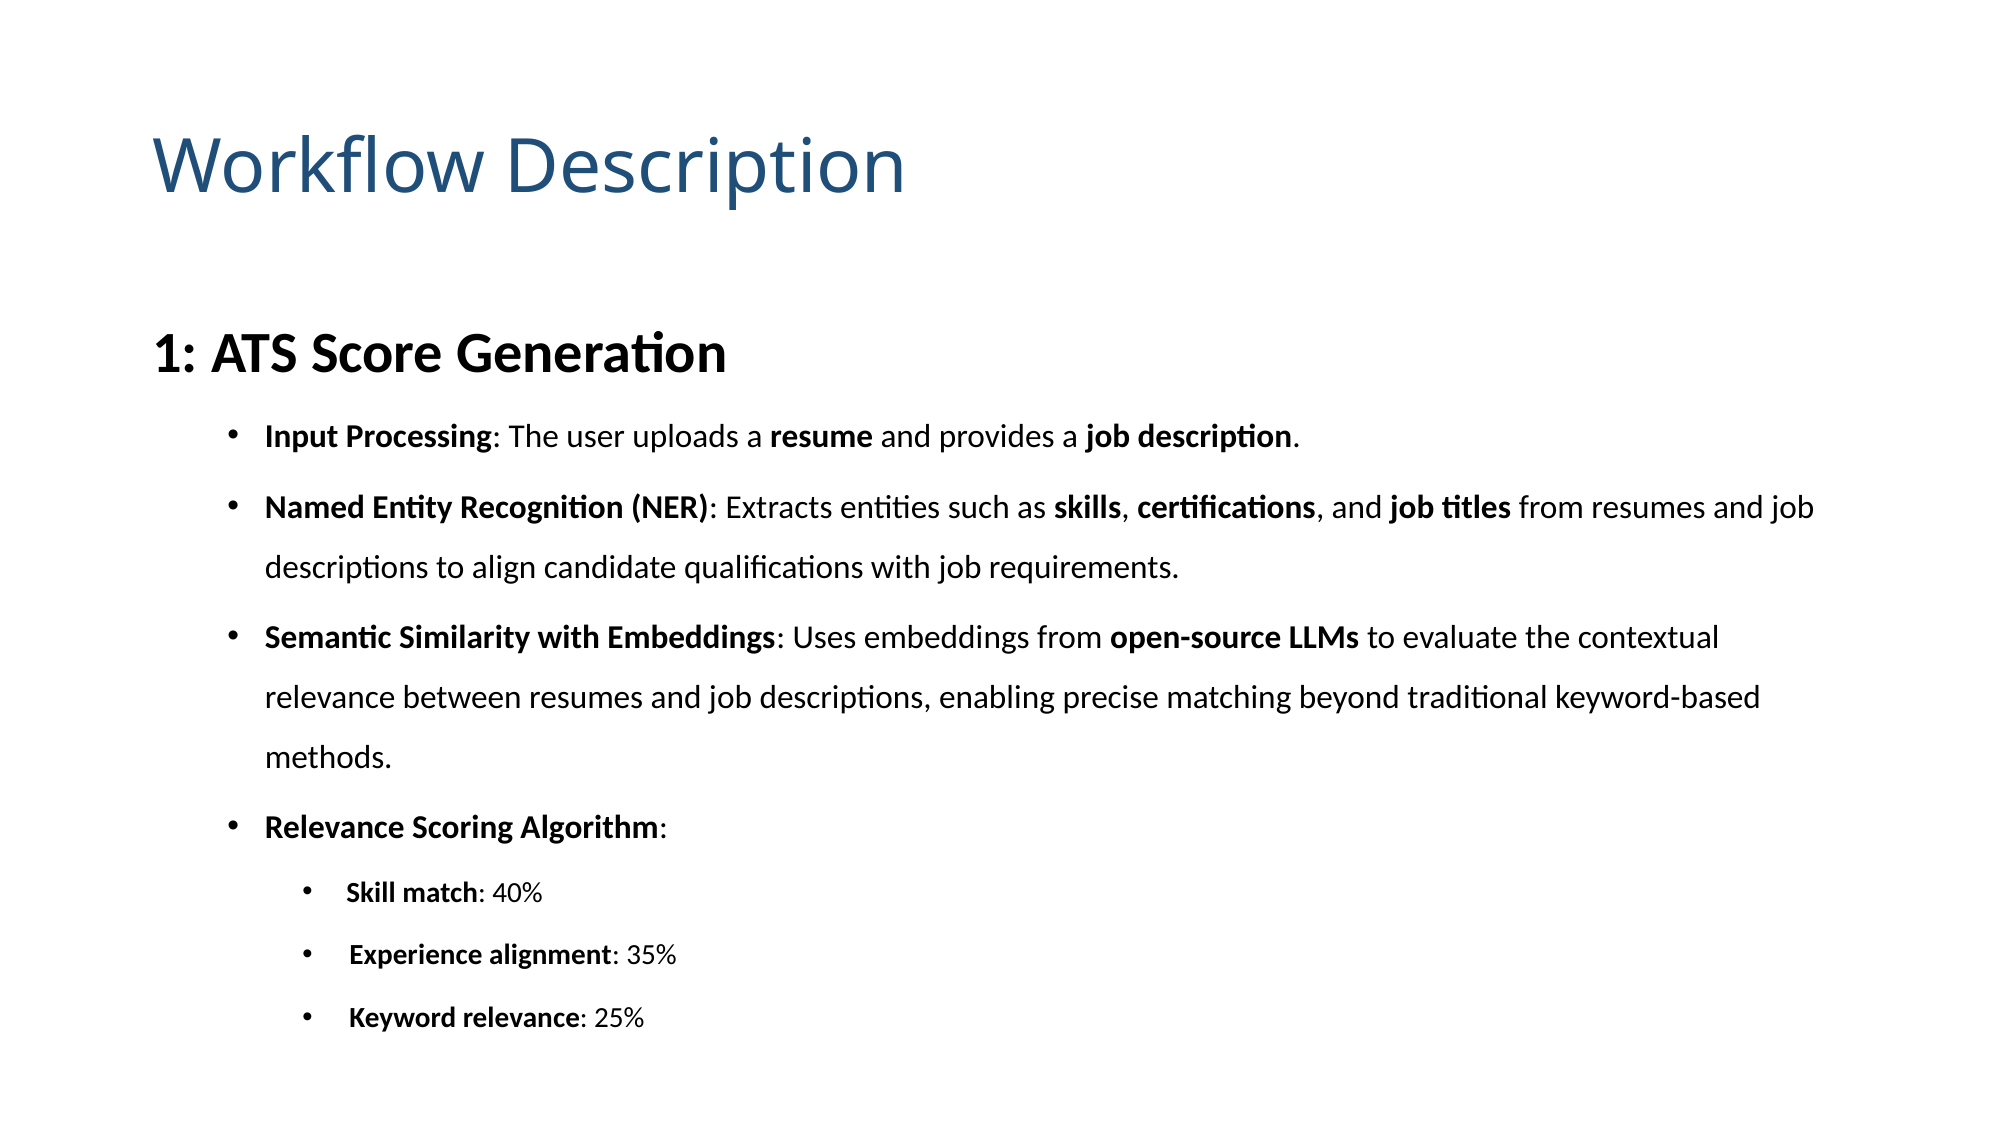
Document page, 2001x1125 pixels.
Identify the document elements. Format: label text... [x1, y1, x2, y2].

title Workflow Description [137, 59, 1863, 271]
list 1: ATS Score Generation Input Processing: The user uploads a resume and provides a job description. Named Entity Recognition (NER): Extracts entities such as skills, certifications, and job titles from resumes and job descriptions to align candidate qualifications with job requirements. Semantic Similarity with Embeddings: Uses embeddings from open-source LLMs to evaluate the contextual relevance between resumes and job descriptions, enabling precise matching beyond traditional keyword-based methods. Relevance Scoring Algorithm: Skill match: 40% Experience alignment: 35% Keyword relevance: 25% [137, 271, 1863, 1041]
